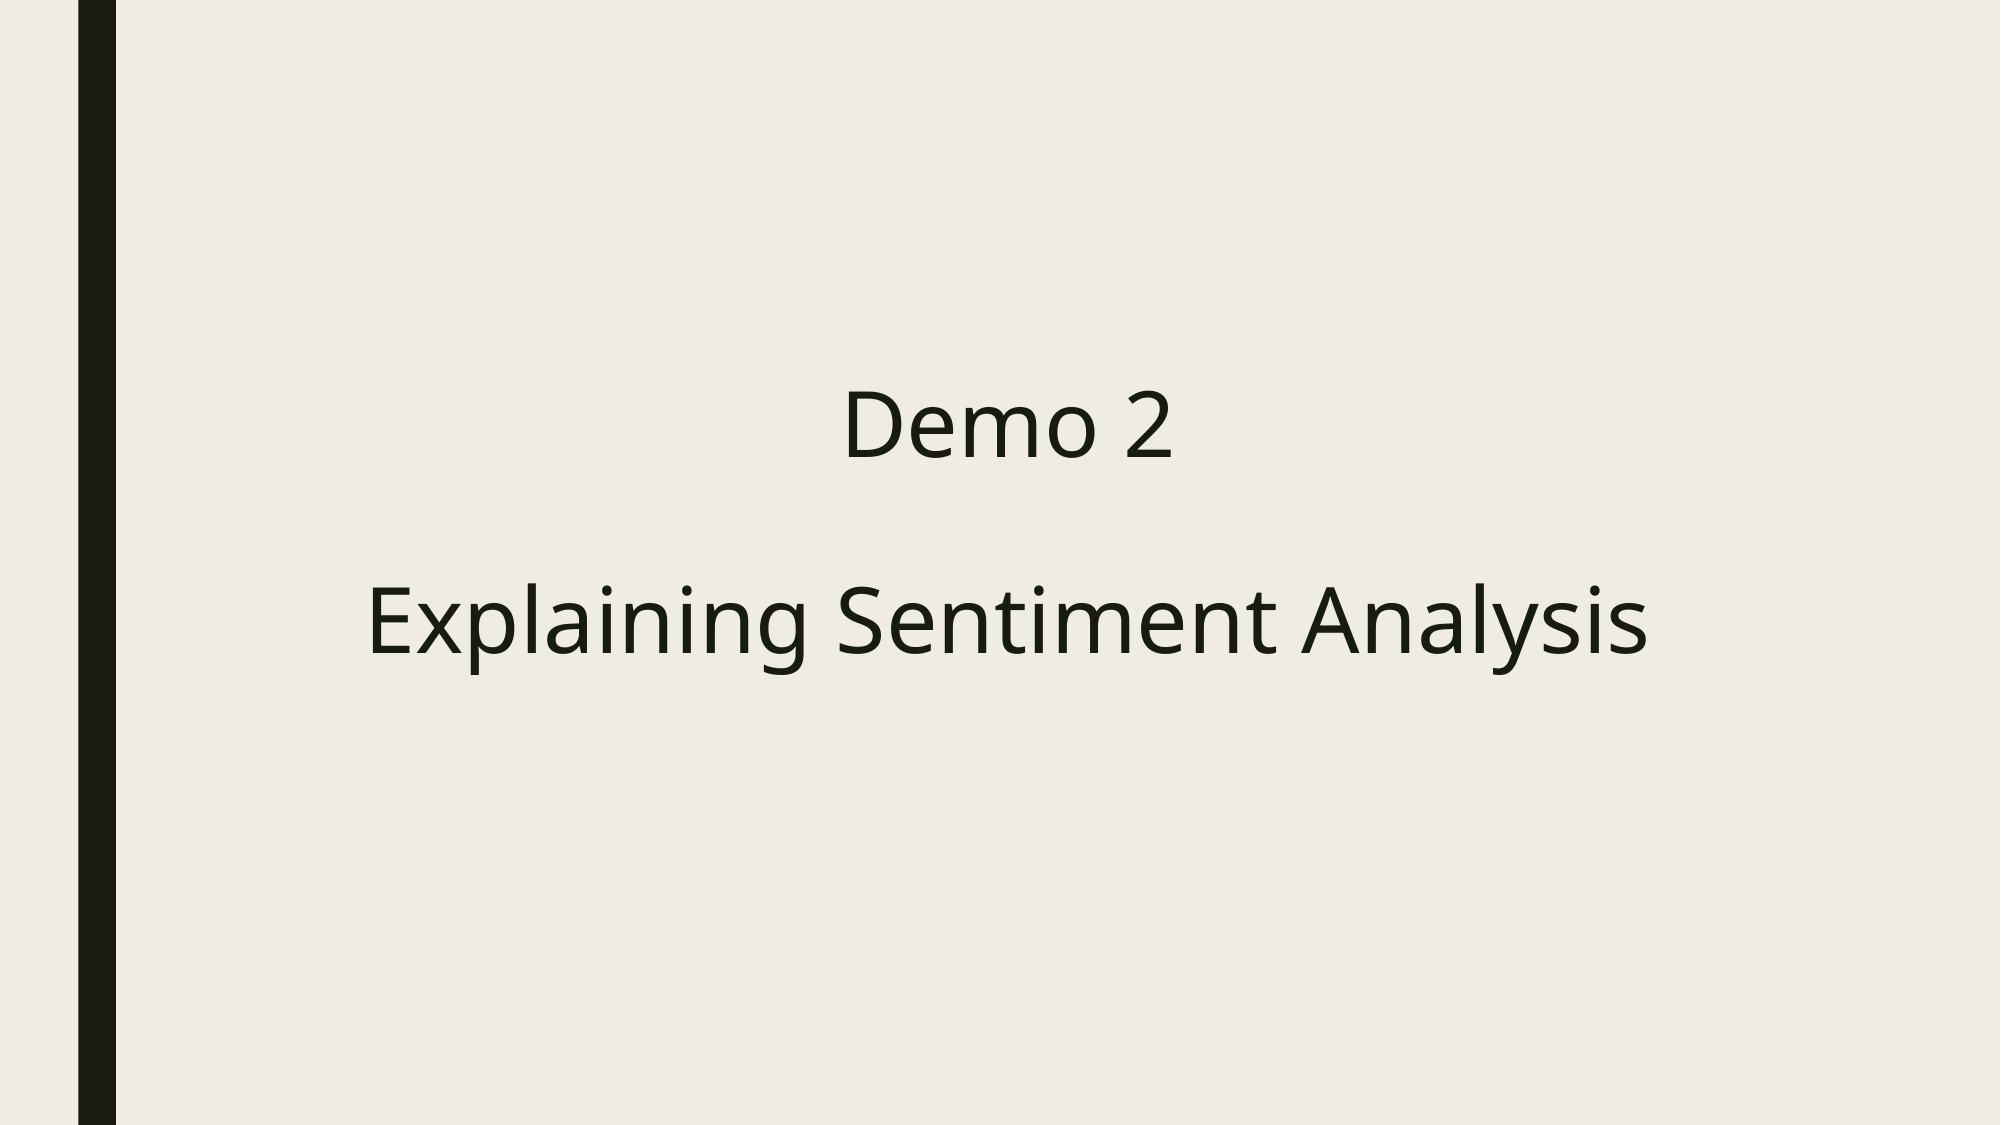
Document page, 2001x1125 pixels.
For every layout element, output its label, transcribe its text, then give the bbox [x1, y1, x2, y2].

title Demo 2 Explaining Sentiment Analysis [220, 372, 1796, 791]
